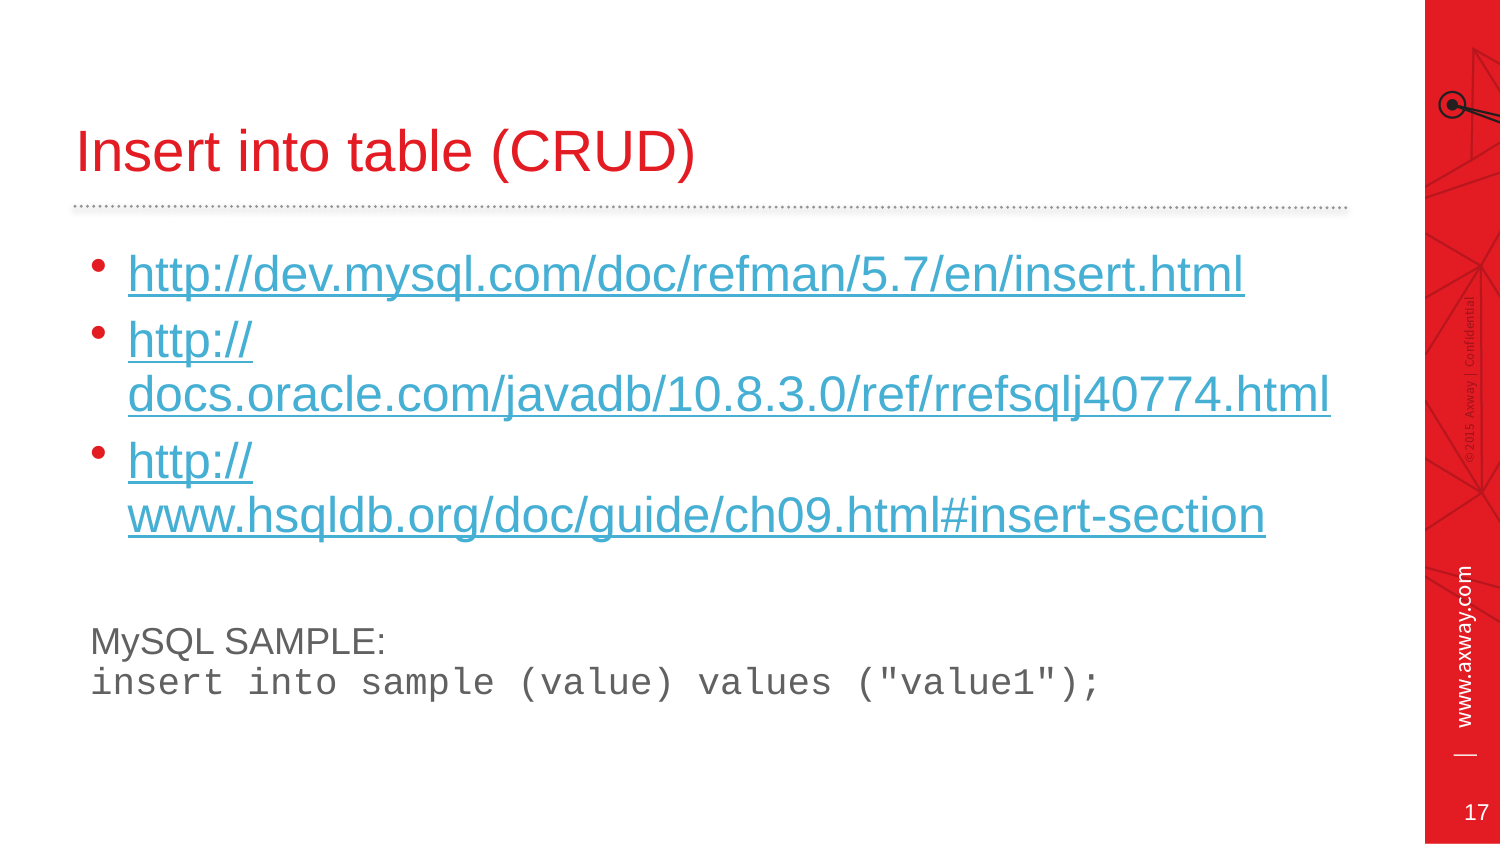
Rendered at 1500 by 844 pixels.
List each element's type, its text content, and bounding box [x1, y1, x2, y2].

title Insert into table (CRUD) [74, 32, 1352, 193]
picture [1425, 0, 1500, 773]
list http://dev.mysql.com/doc/refman/5.7/en/insert.html http://docs.oracle.com/javadb/10.8.3.0/ref/rrefsqlj40774.html http://www.hsqldb.org/doc/guide/ch09.html#insert-section MySQL SAMPLE: insert into sample (value) values ("value1"); [74, 240, 1353, 798]
slide_number 17 [1423, 773, 1500, 844]
